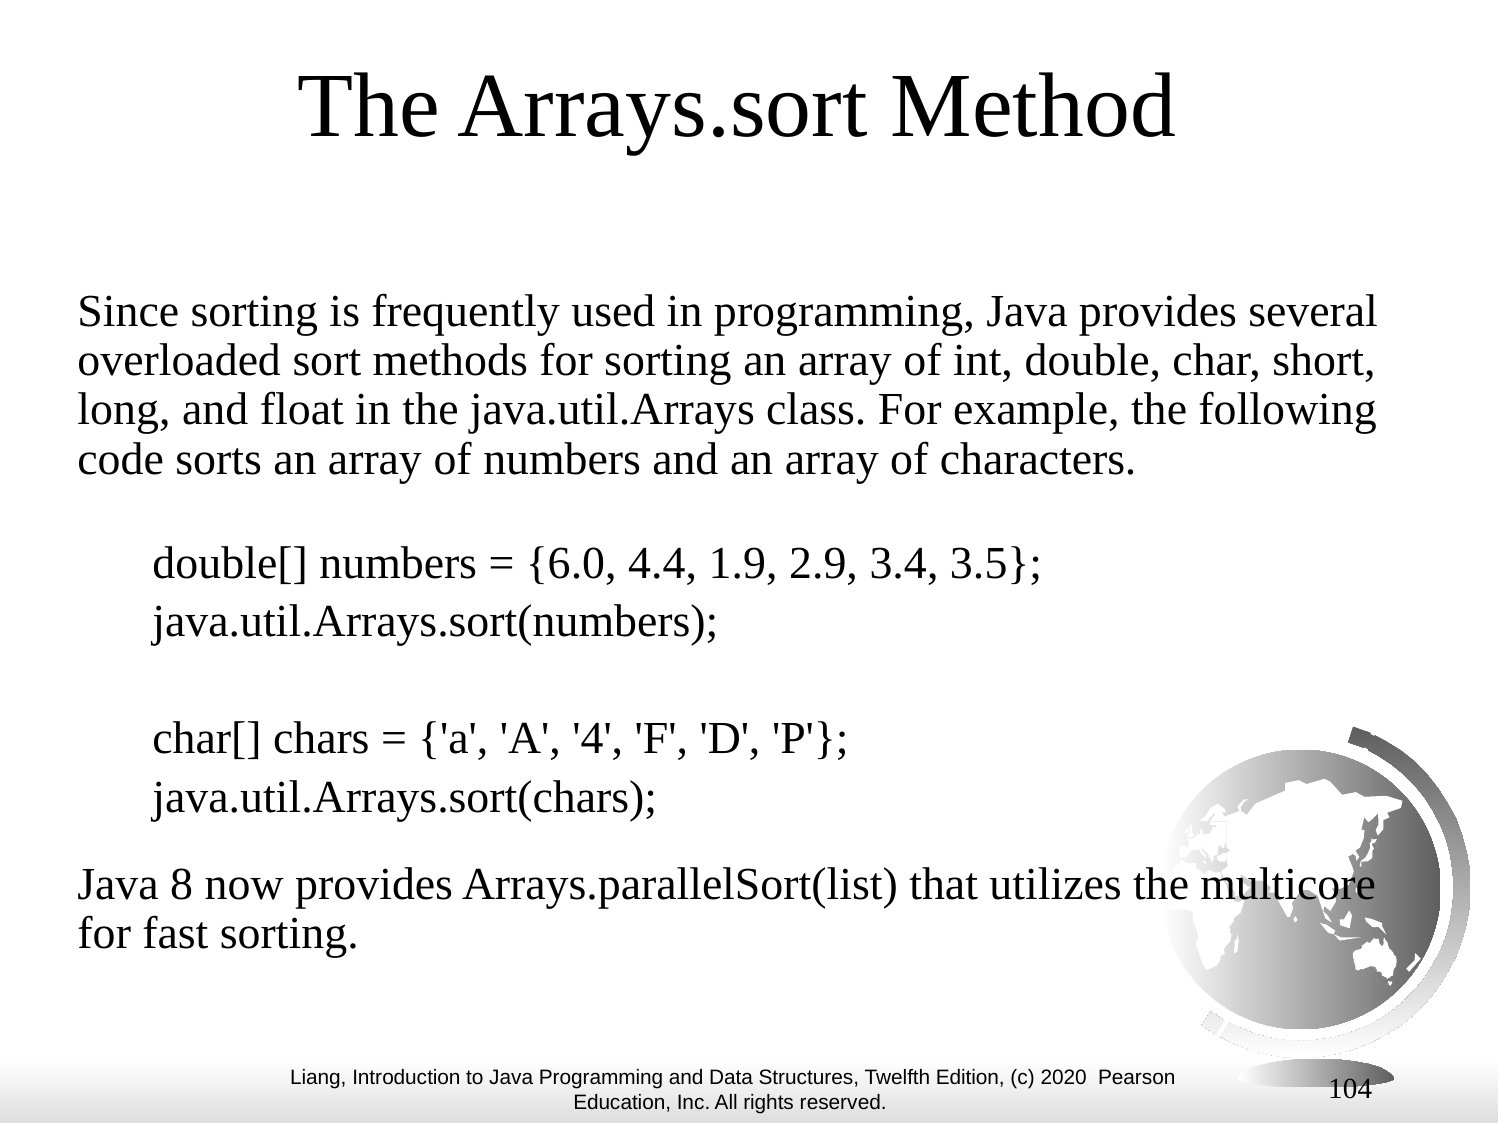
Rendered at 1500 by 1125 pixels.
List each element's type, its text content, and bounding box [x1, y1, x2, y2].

title The Arrays.sort Method [99, 50, 1375, 150]
text_box Java 8 now provides Arrays.parallelSort(list) that utilizes the multicore for fast sorting. [62, 852, 1426, 1020]
slide_number 104 [1074, 1049, 1388, 1125]
text_box Since sorting is frequently used in programming, Java provides several overloaded sort methods for sorting an array of int, double, char, short, long, and float in the java.util.Arrays class. For example, the following code sorts an array of numbers and an array of characters. double[] numbers = {6.0, 4.4, 1.9, 2.9, 3.4, 3.5}; java.util.Arrays.sort(numbers); char[] chars = {'a', 'A', '4', 'F', 'D', 'P'}; java.util.Arrays.sort(chars); [62, 278, 1463, 868]
